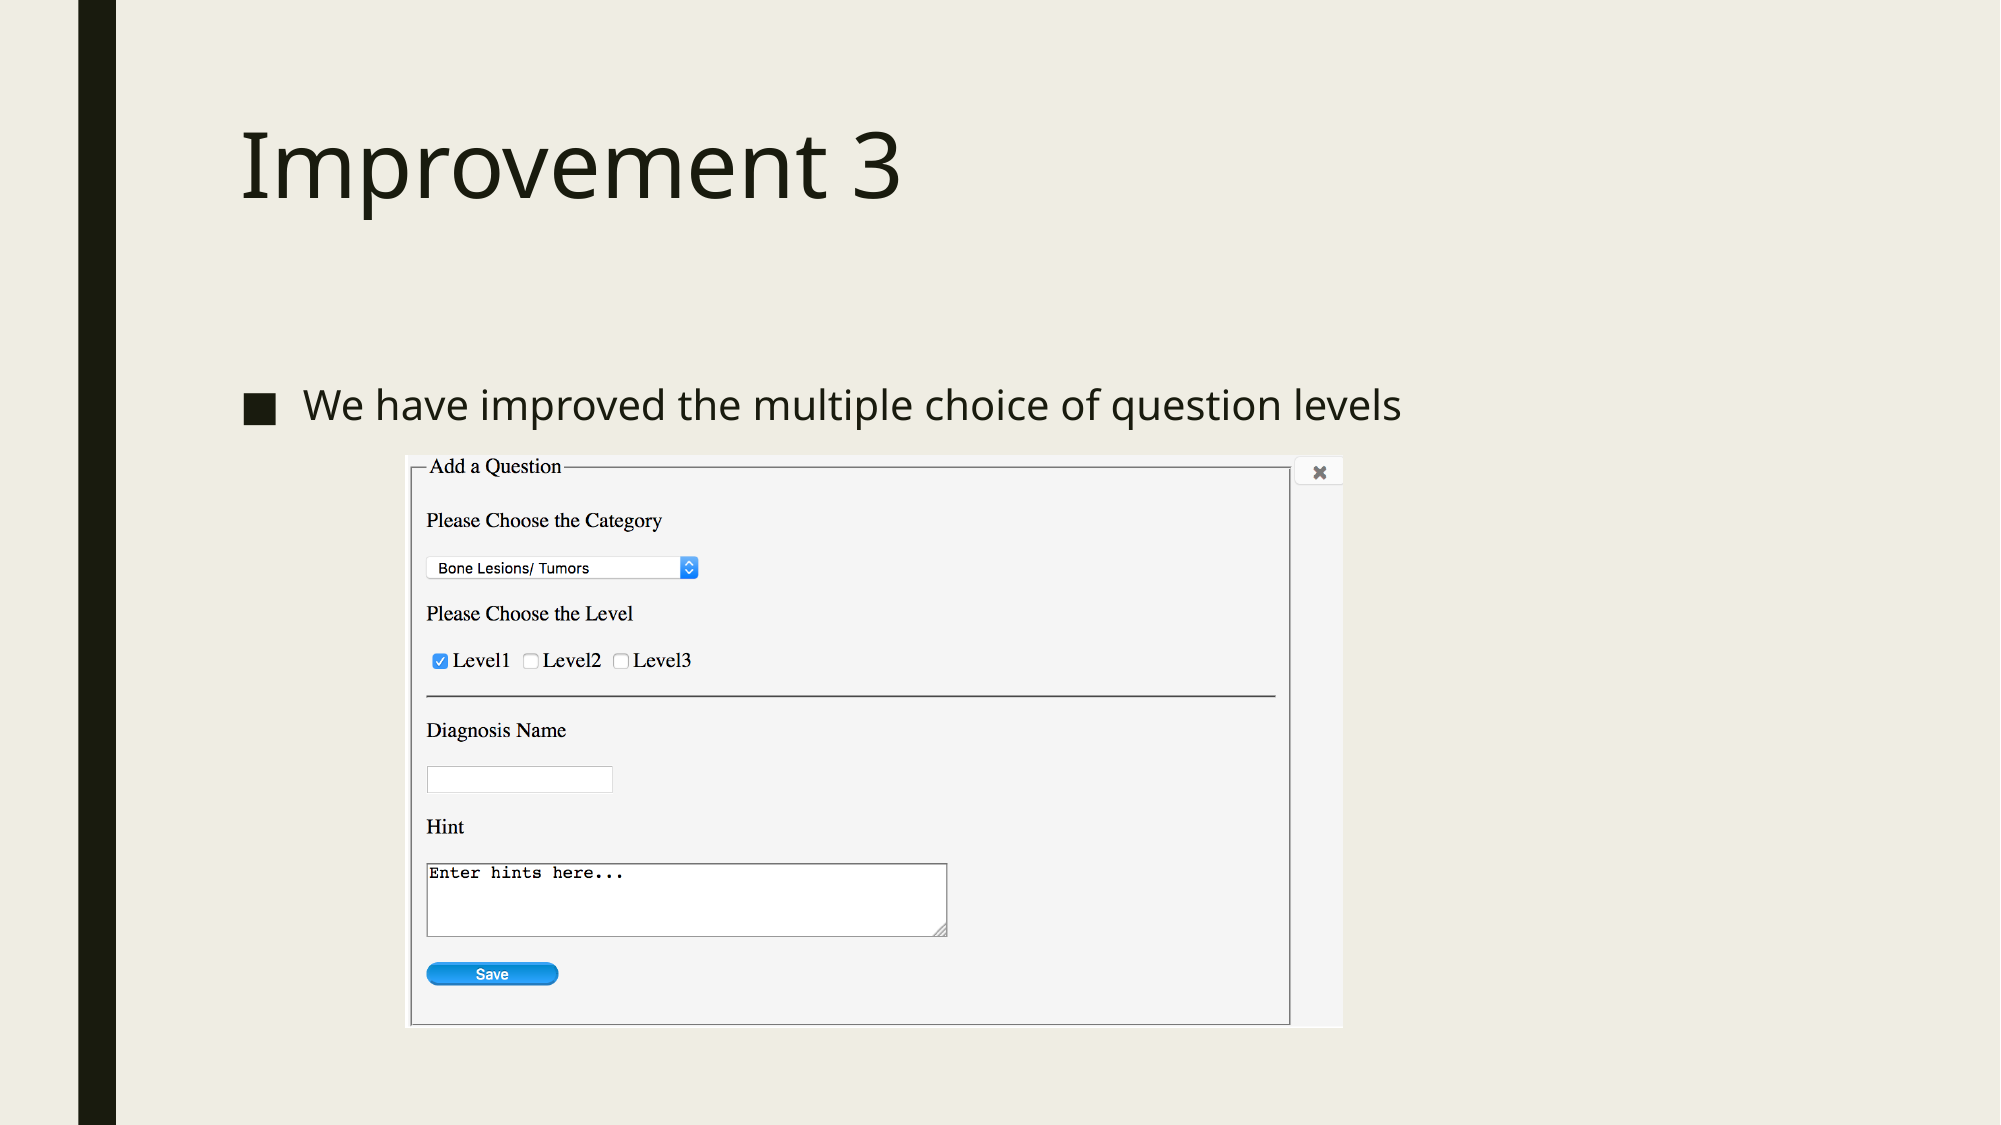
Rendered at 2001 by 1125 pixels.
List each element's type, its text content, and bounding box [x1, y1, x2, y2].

list We have improved the multiple choice of question levels [225, 375, 1800, 963]
title Improvement 3 [225, 112, 1800, 357]
picture [405, 455, 1343, 1028]
